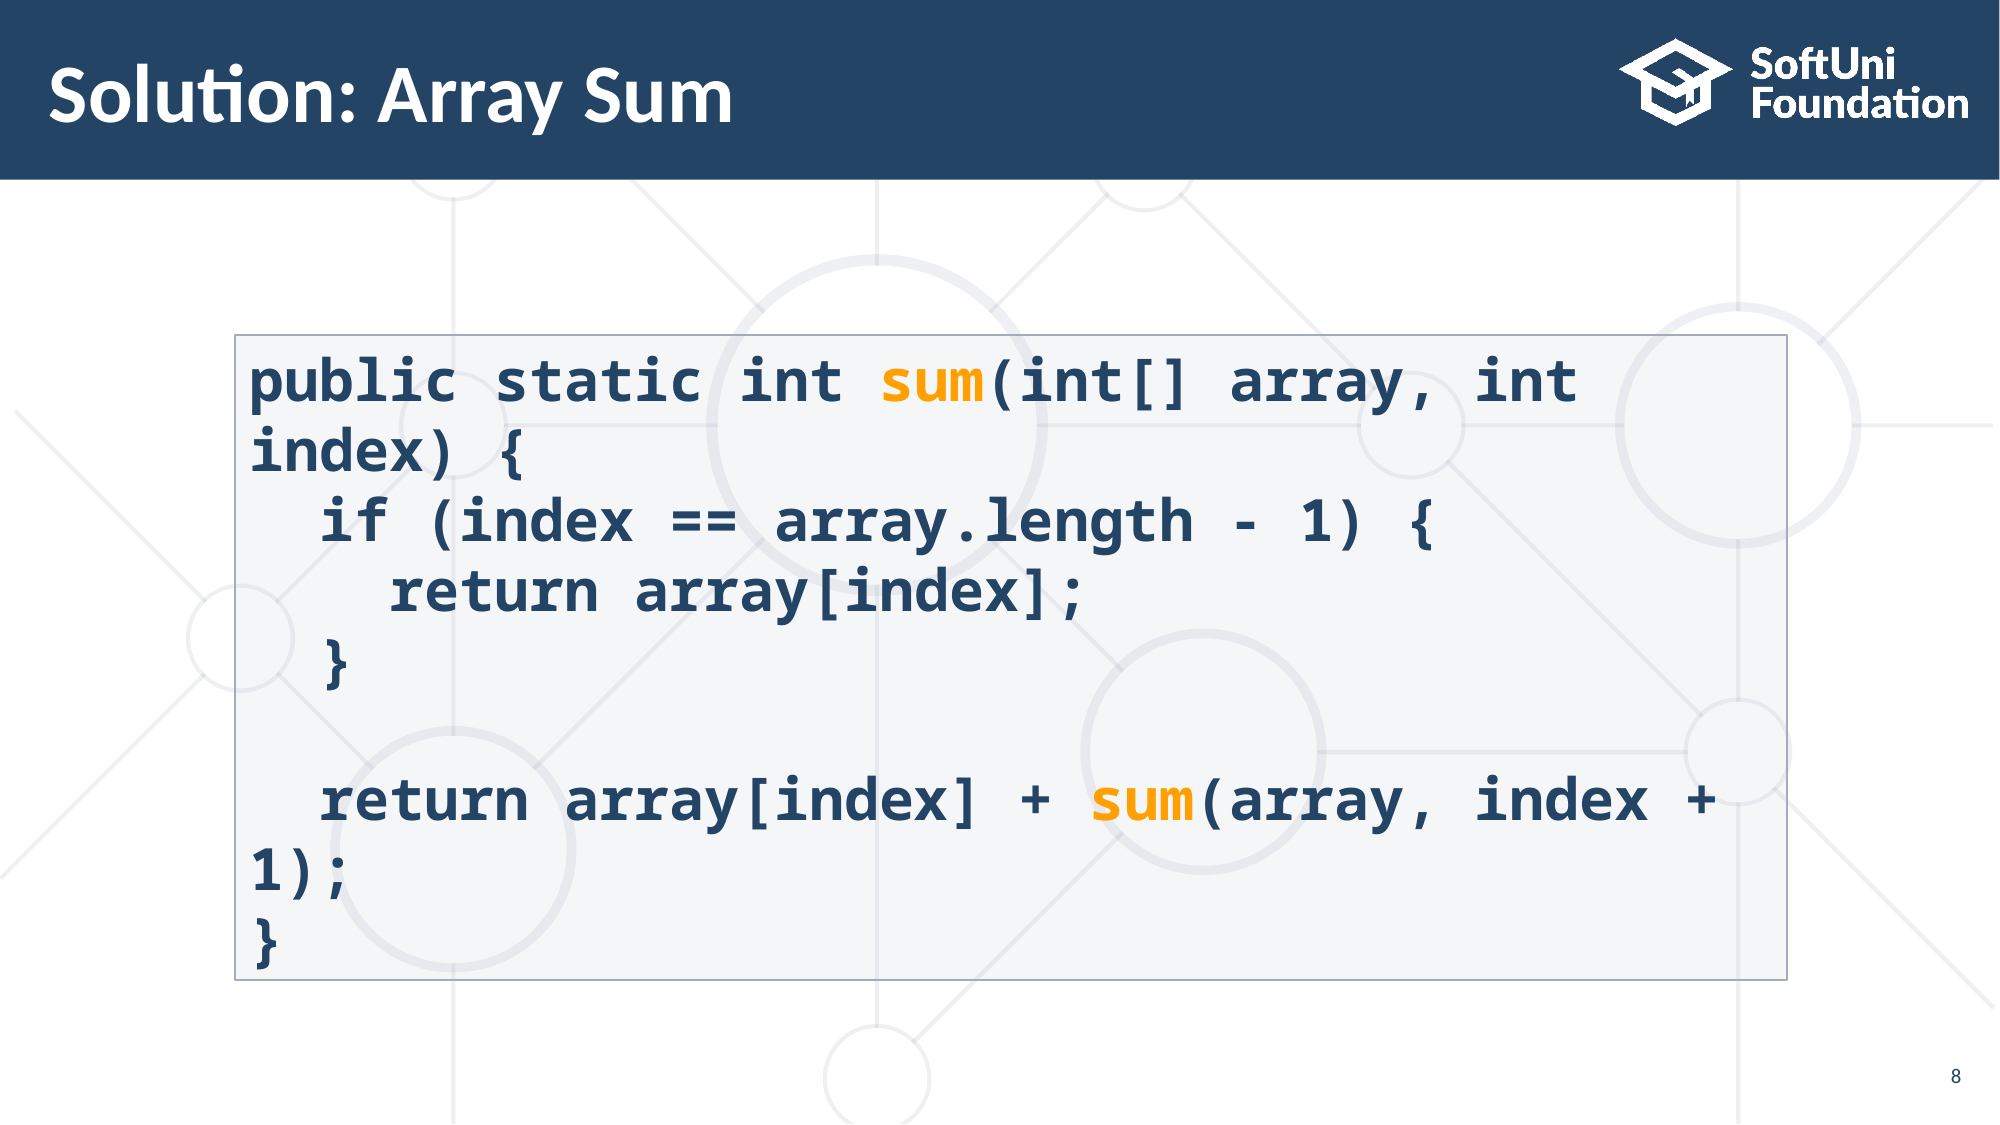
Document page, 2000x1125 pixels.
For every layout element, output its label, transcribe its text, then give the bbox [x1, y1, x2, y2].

text_box public static int sum(int[] array, int index) { if (index == array.length - 1) { return array[index]; } return array[index] + sum(array, index + 1); } [234, 335, 1788, 980]
title Solution: Array Sum [31, 16, 1591, 162]
slide_number 8 [1896, 1049, 1968, 1101]
picture [1618, 38, 1968, 126]
